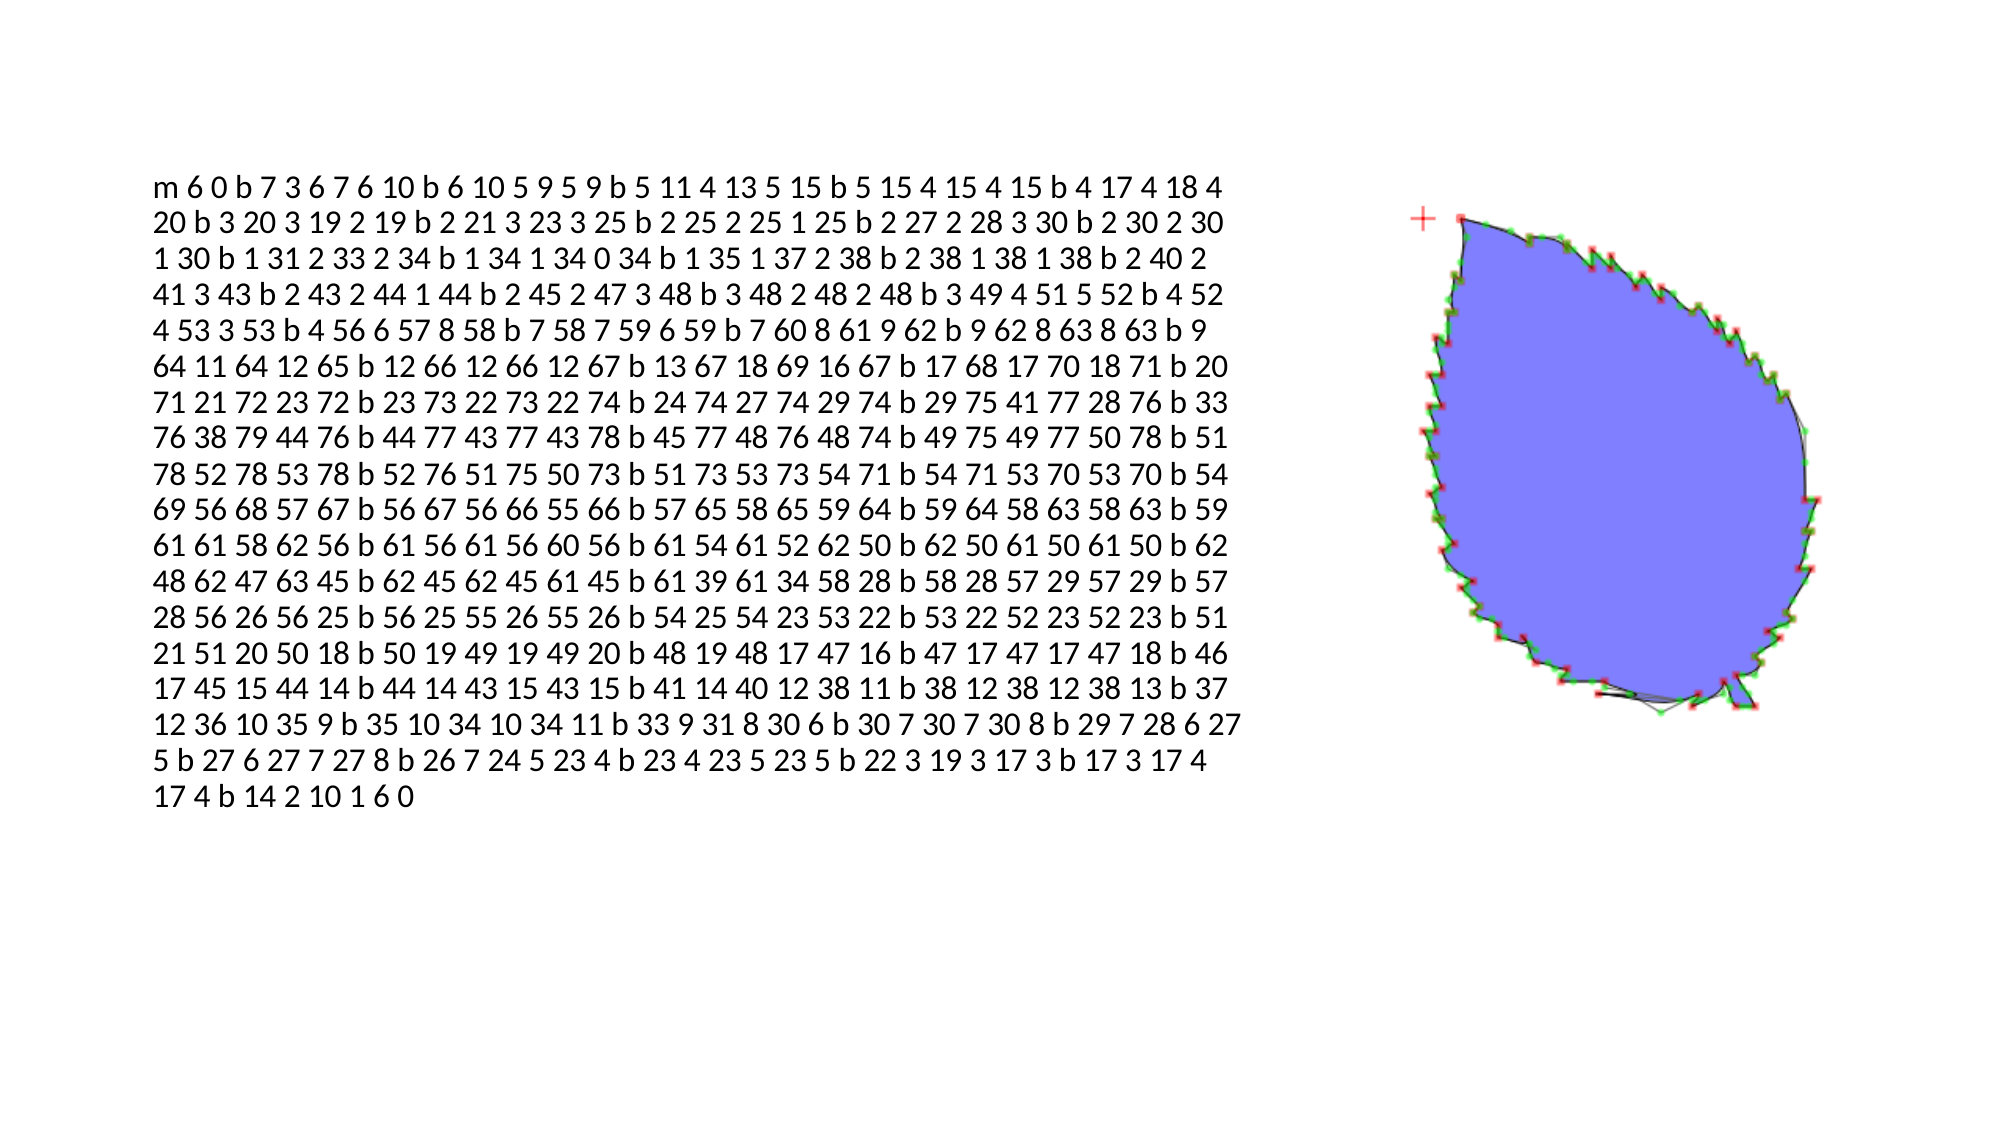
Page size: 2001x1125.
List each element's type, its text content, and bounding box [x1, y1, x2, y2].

picture [1389, 175, 1846, 763]
list m 6 0 b 7 3 6 7 6 10 b 6 10 5 9 5 9 b 5 11 4 13 5 15 b 5 15 4 15 4 15 b 4 17 4 18 4 20 b 3 20 3 19 2 19 b 2 21 3 23 3 25 b 2 25 2 25 1 25 b 2 27 2 28 3 30 b 2 30 2 30 1 30 b 1 31 2 33 2 34 b 1 34 1 34 0 34 b 1 35 1 37 2 38 b 2 38 1 38 1 38 b 2 40 2 41 3 43 b 2 43 2 44 1 44 b 2 45 2 47 3 48 b 3 48 2 48 2 48 b 3 49 4 51 5 52 b 4 52 4 53 3 53 b 4 56 6 57 8 58 b 7 58 7 59 6 59 b 7 60 8 61 9 62 b 9 62 8 63 8 63 b 9 64 11 64 12 65 b 12 66 12 66 12 67 b 13 67 18 69 16 67 b 17 68 17 70 18 71 b 20 71 21 72 23 72 b 23 73 22 73 22 74 b 24 74 27 74 29 74 b 29 75 41 77 28 76 b 33 76 38 79 44 76 b 44 77 43 77 43 78 b 45 77 48 76 48 74 b 49 75 49 77 50 78 b 51 78 52 78 53 78 b 52 76 51 75 50 73 b 51 73 53 73 54 71 b 54 71 53 70 53 70 b 54 69 56 68 57 67 b 56 67 56 66 55 66 b 57 65 58 65 59 64 b 59 64 58 63 58 63 b 59 61 61 58 62 56 b 61 56 61 56 60 56 b 61 54 61 52 62 50 b 62 50 61 50 61 50 b 62 48 62 47 63 45 b 62 45 62 45 61 45 b 61 39 61 34 58 28 b 58 28 57 29 57 29 b 57 28 56 26 56 25 b 56 25 55 26 55 26 b 54 25 54 23 53 22 b 53 22 52 23 52 23 b 51 21 51 20 50 18 b 50 19 49 19 49 20 b 48 19 48 17 47 16 b 47 17 47 17 47 18 b 46 17 45 15 44 14 b 44 14 43 15 43 15 b 41 14 40 12 38 11 b 38 12 38 12 38 13 b 37 12 36 10 35 9 b 35 10 34 10 34 11 b 33 9 31 8 30 6 b 30 7 30 7 30 8 b 29 7 28 6 27 5 b 27 6 27 7 27 8 b 26 7 24 5 23 4 b 23 4 23 5 23 5 b 22 3 19 3 17 3 b 17 3 17 4 17 4 b 14 2 10 1 6 0 [137, 161, 1264, 963]
